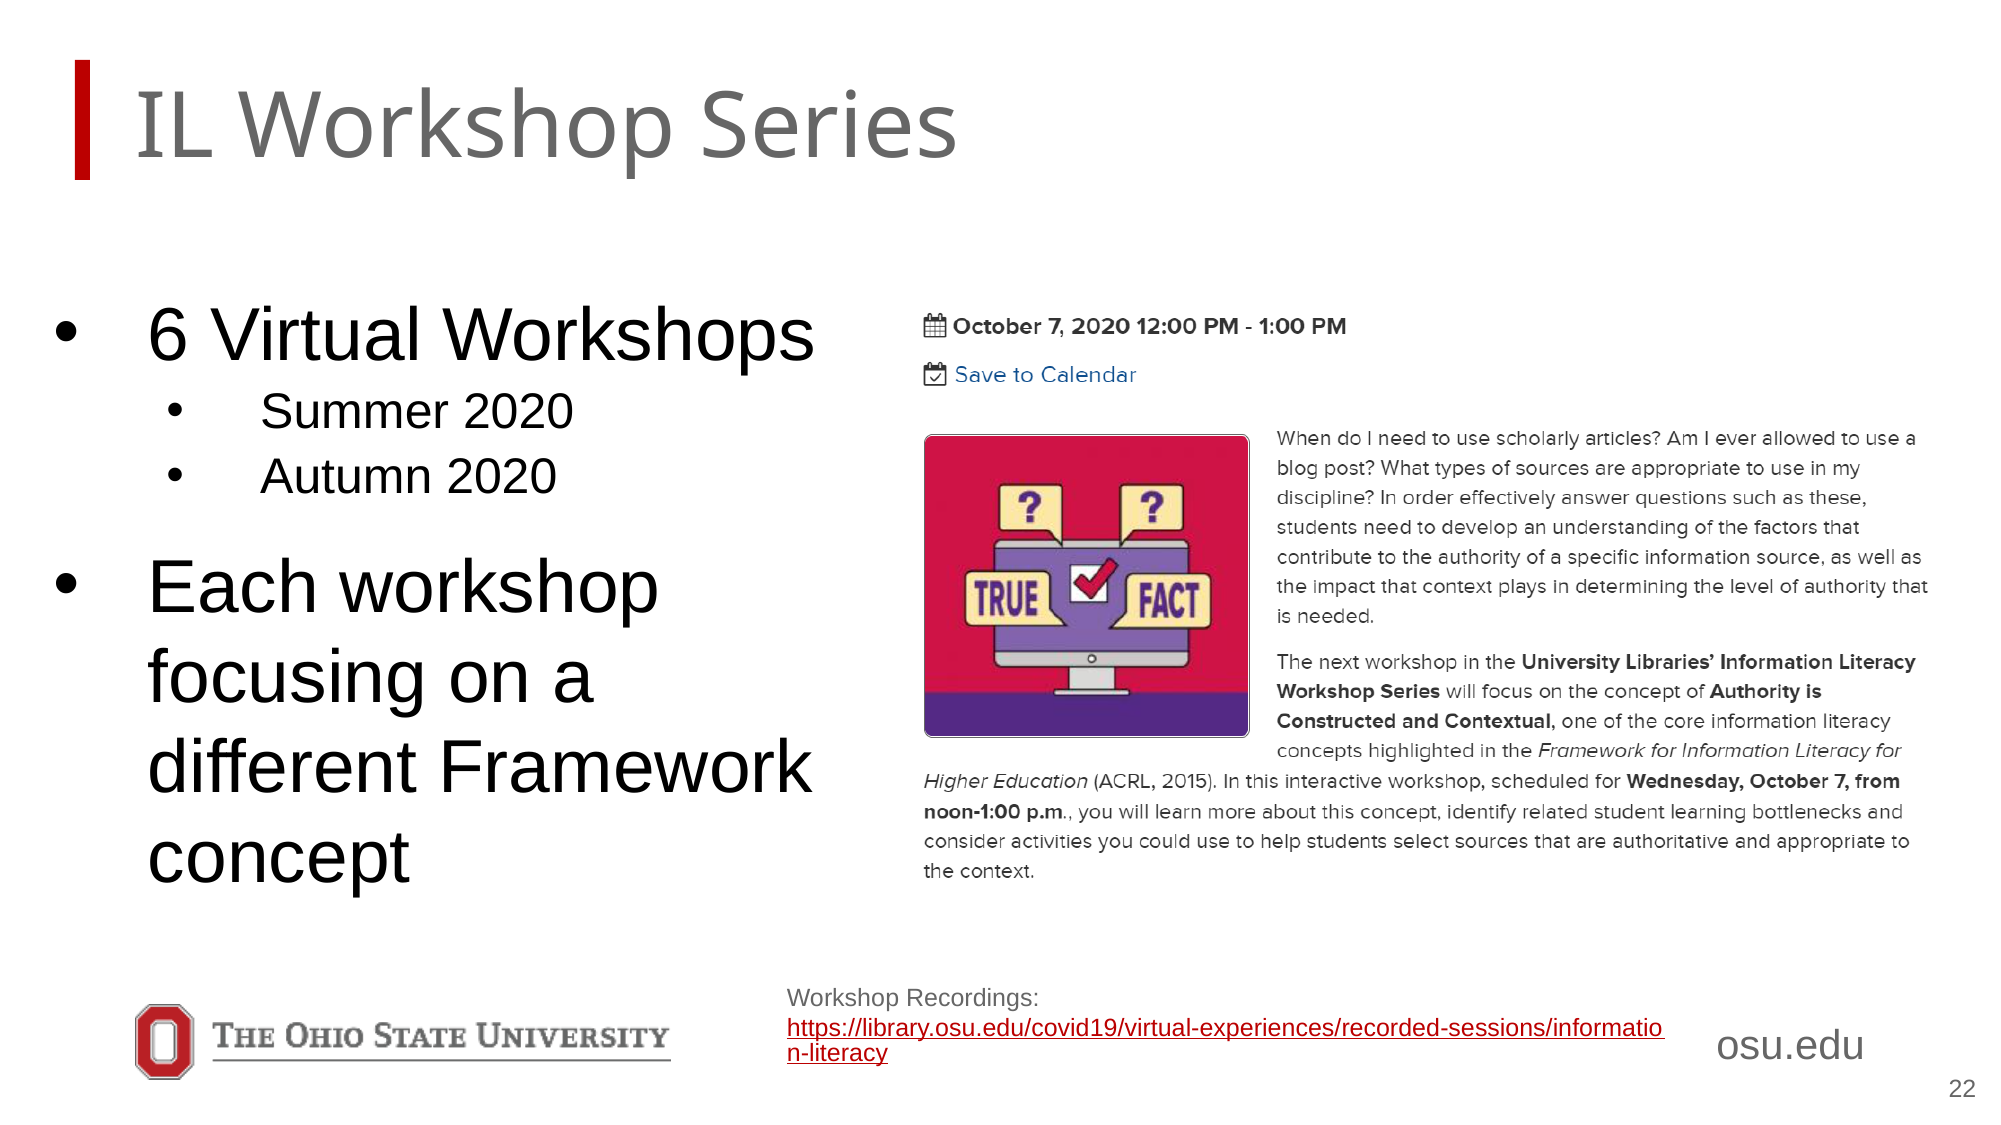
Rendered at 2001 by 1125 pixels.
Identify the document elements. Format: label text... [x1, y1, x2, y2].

title IL Workshop Series [0, 29, 2000, 210]
text_box Workshop Recordings: https://library.osu.edu/covid19/virtual-experiences/recorded-sessions/information-literacy [772, 974, 1690, 1079]
picture [896, 294, 1963, 888]
list 6 Virtual Workshops Summer 2020 Autumn 2020 Each workshop focusing on a different Framework concept [0, 219, 965, 964]
picture [135, 1004, 671, 1080]
slide_number 22 [1925, 1050, 2000, 1125]
